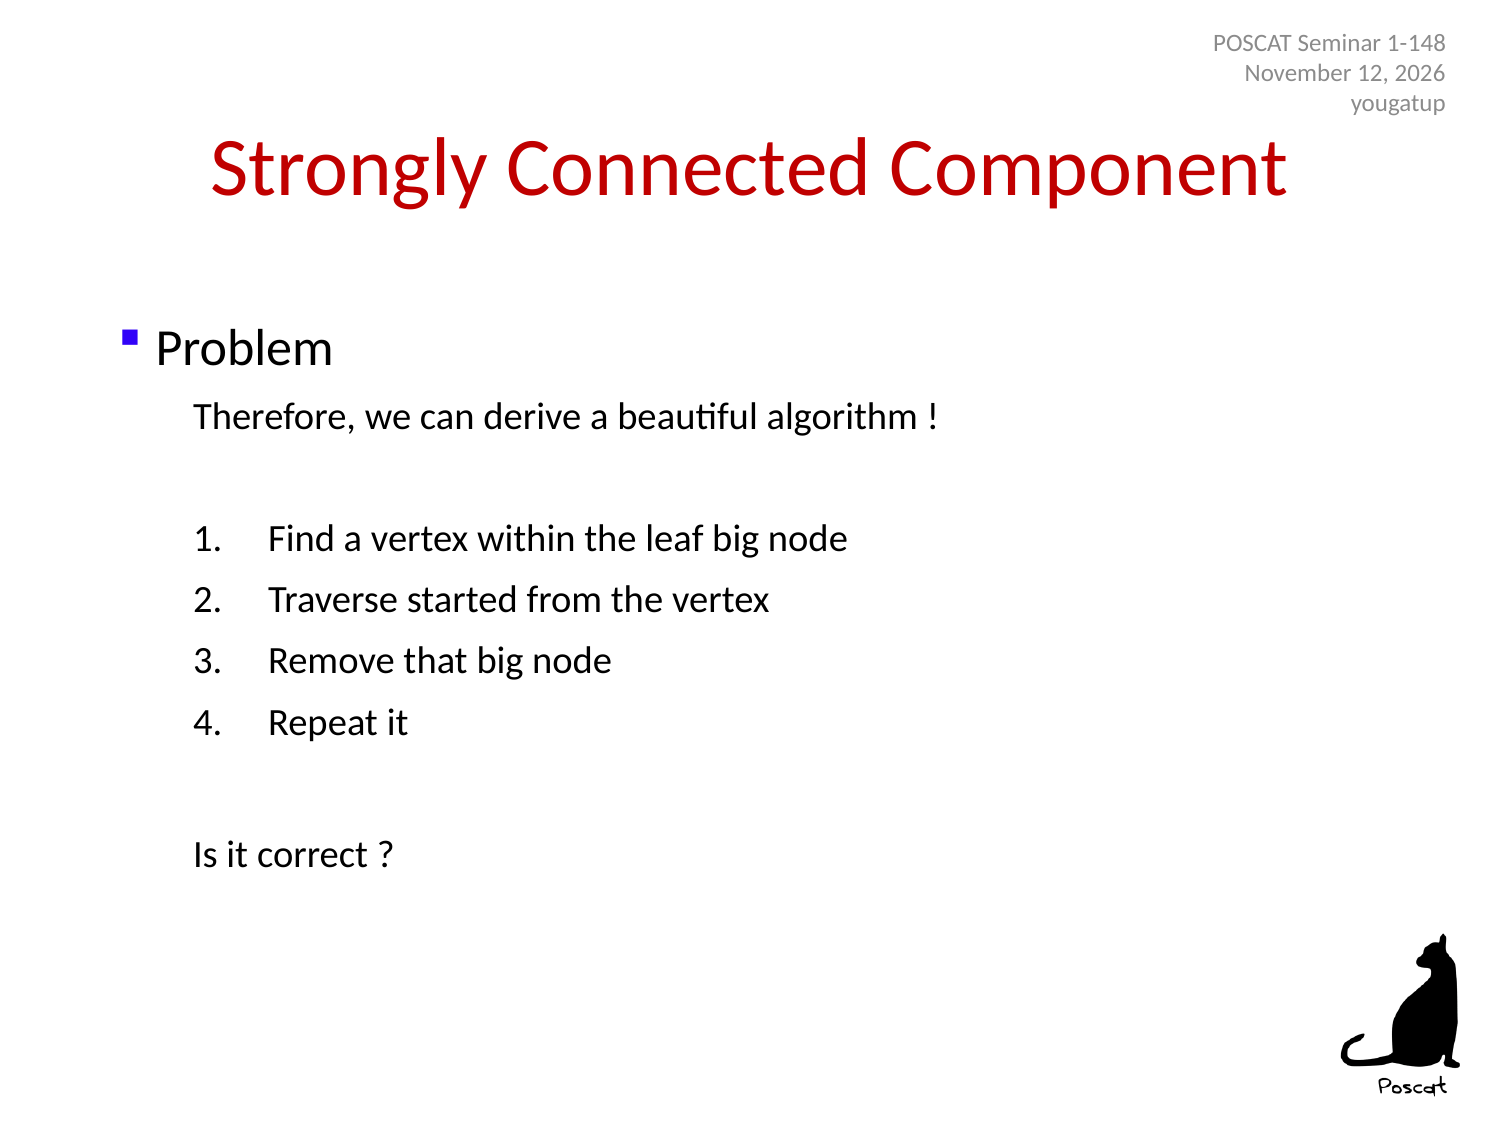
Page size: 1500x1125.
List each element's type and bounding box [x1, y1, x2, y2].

list [103, 299, 1473, 1014]
picture [1317, 927, 1500, 1103]
title [103, 59, 1397, 278]
slide_number [1123, 29, 1462, 113]
